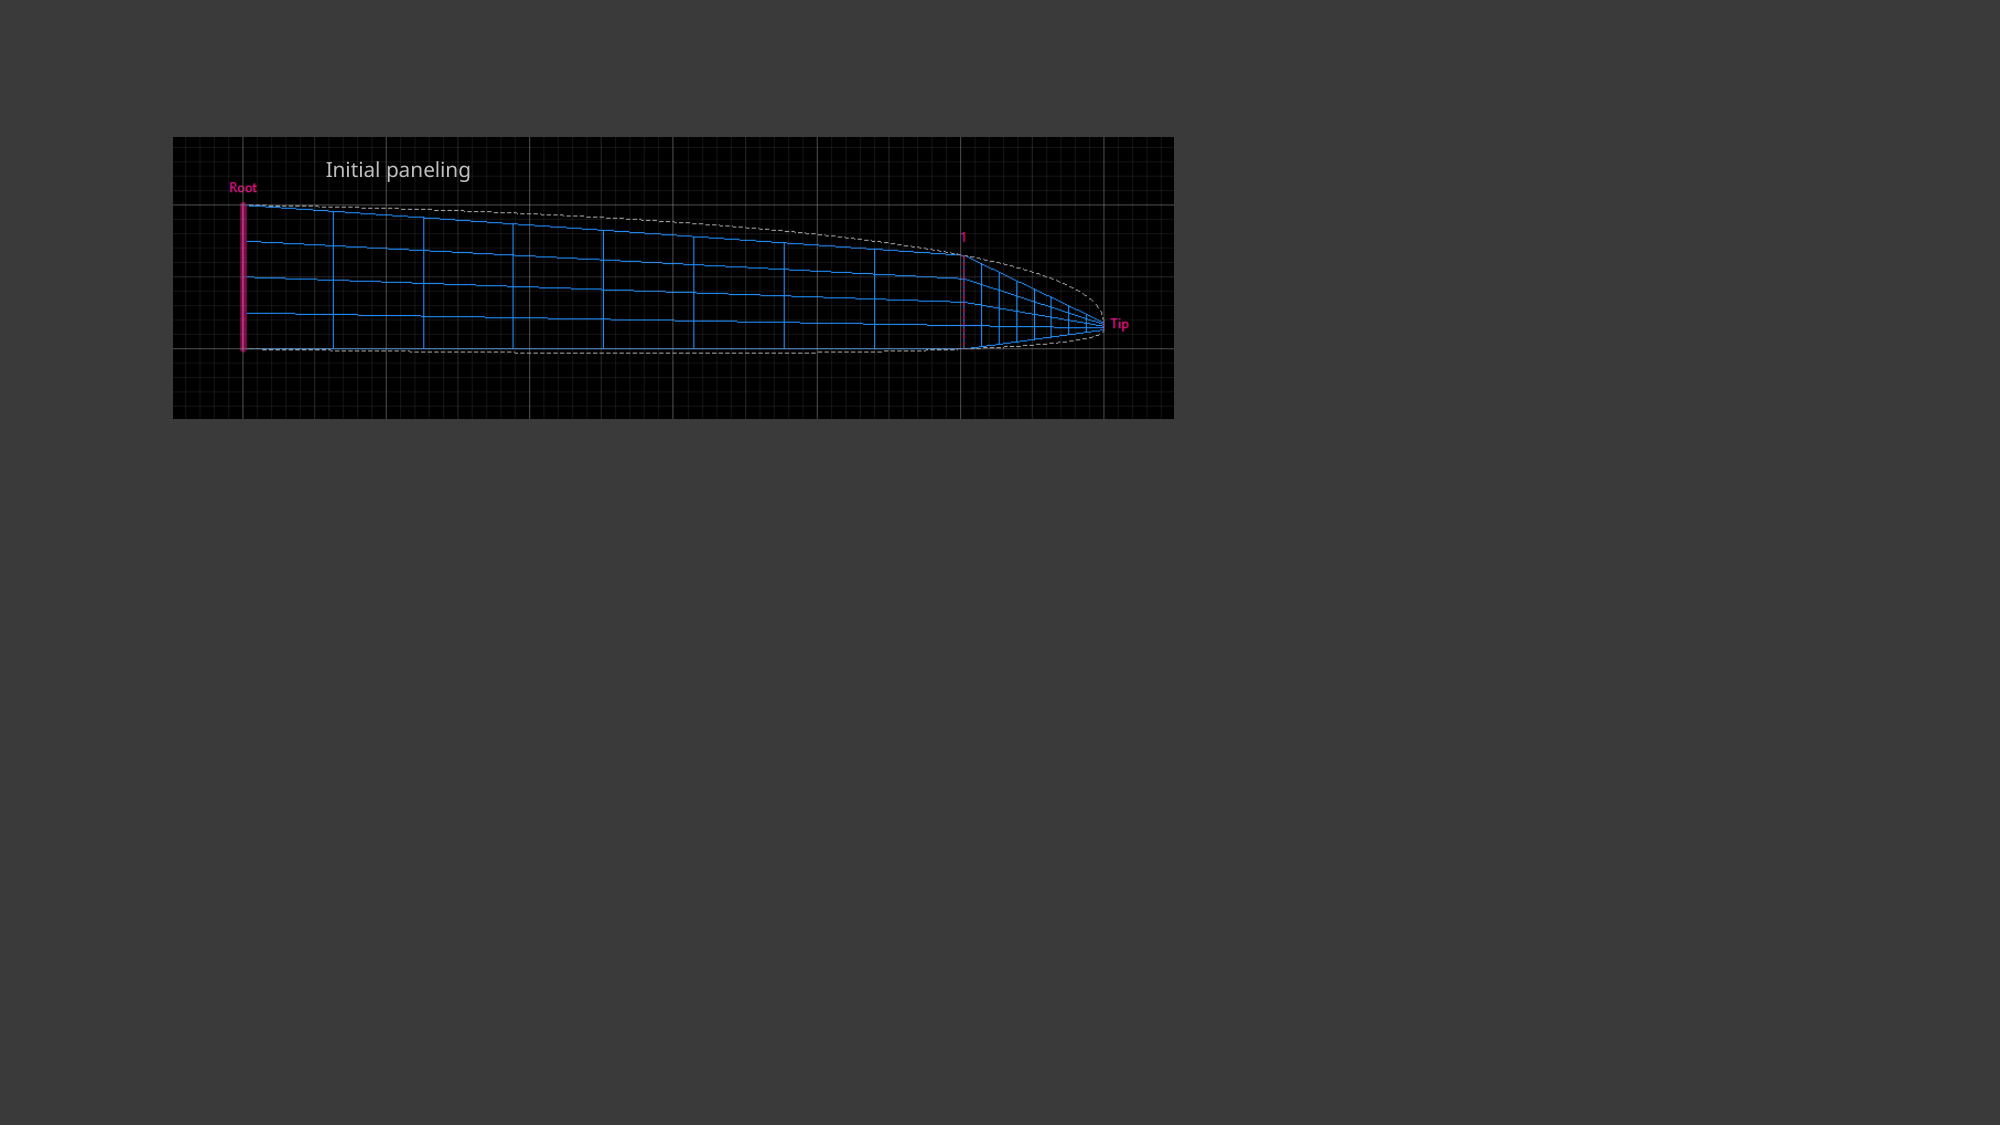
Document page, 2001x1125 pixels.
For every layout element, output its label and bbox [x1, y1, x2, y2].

picture [172, 136, 1175, 419]
